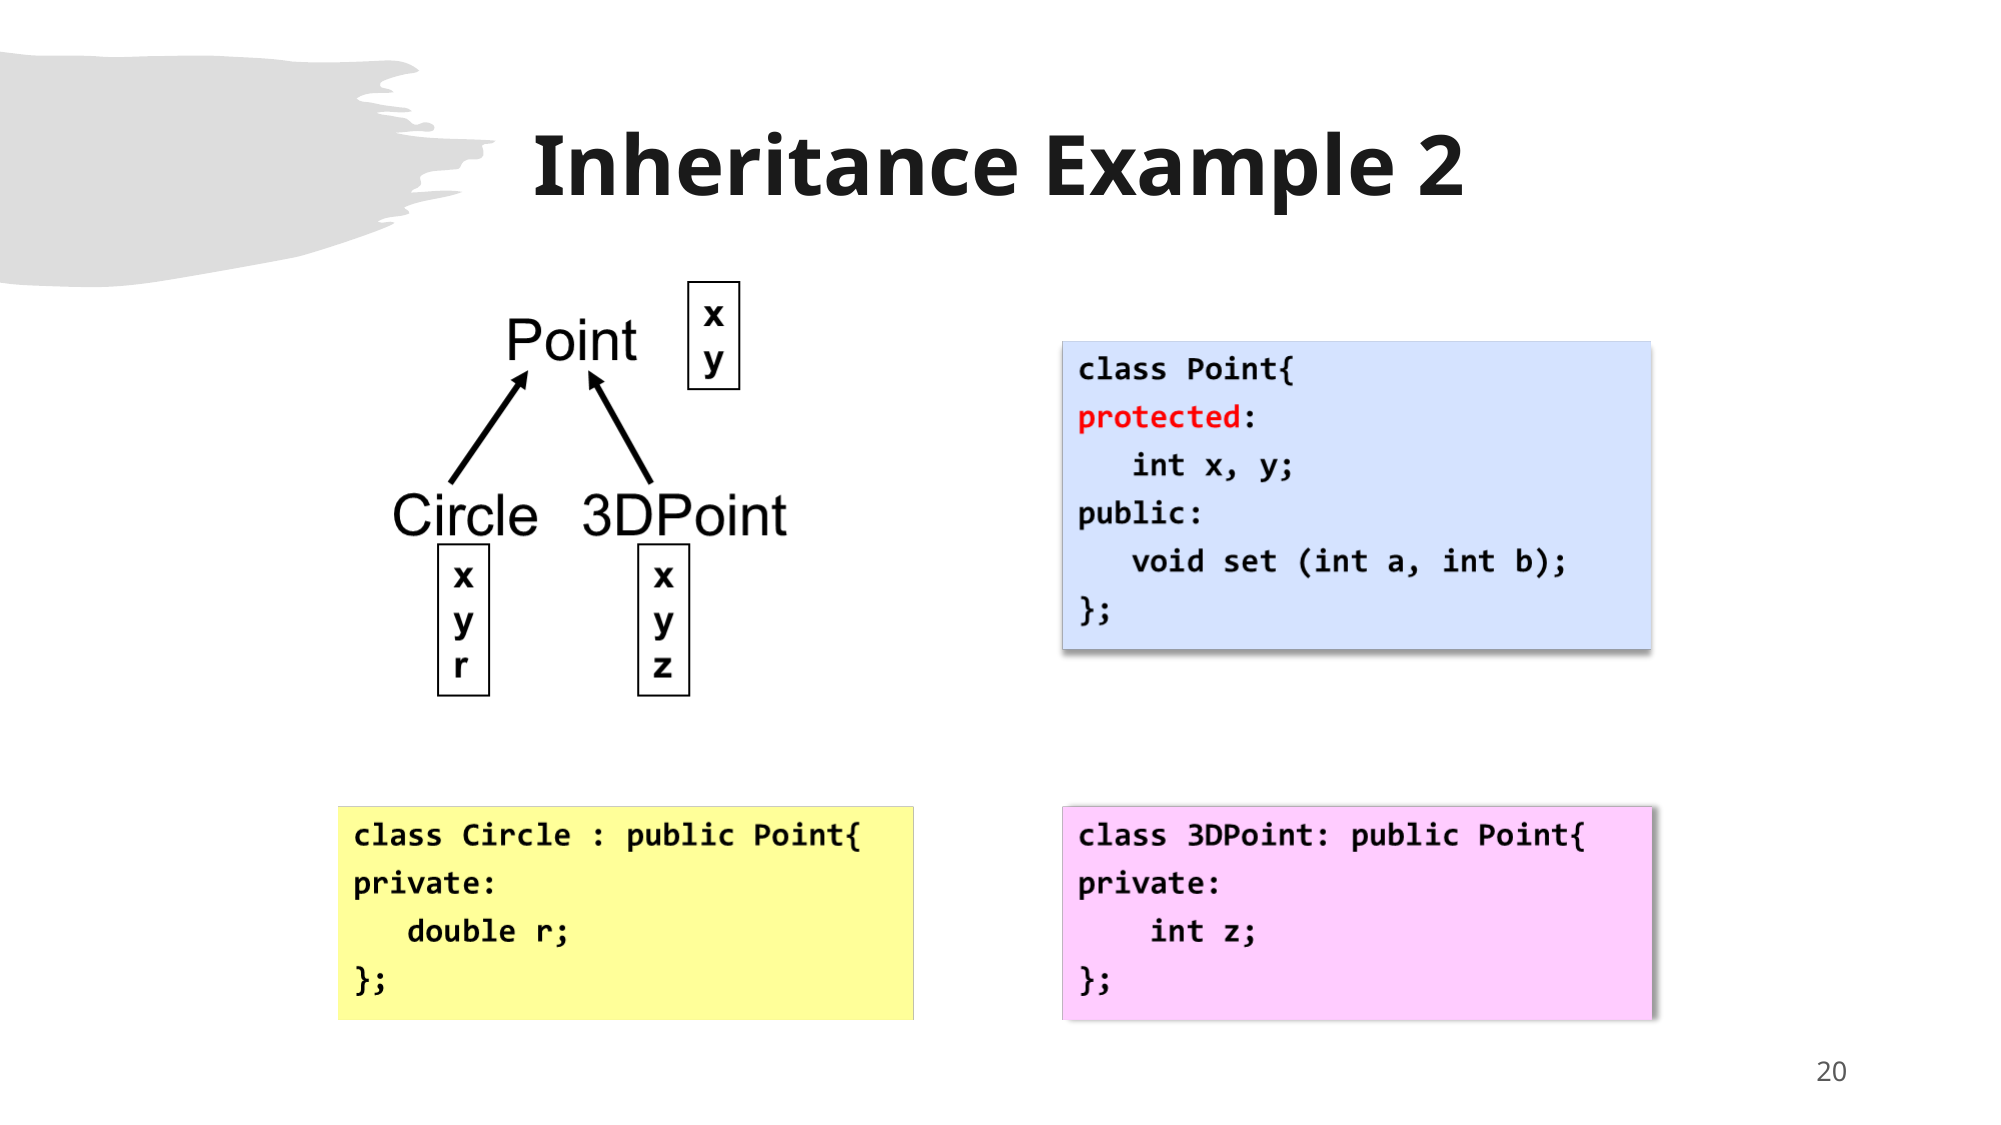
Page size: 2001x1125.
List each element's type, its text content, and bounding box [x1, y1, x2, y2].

title Inheritance Example 2 [137, 59, 1863, 278]
slide_number ‹#› [1412, 1042, 1863, 1103]
picture [333, 276, 1667, 1029]
